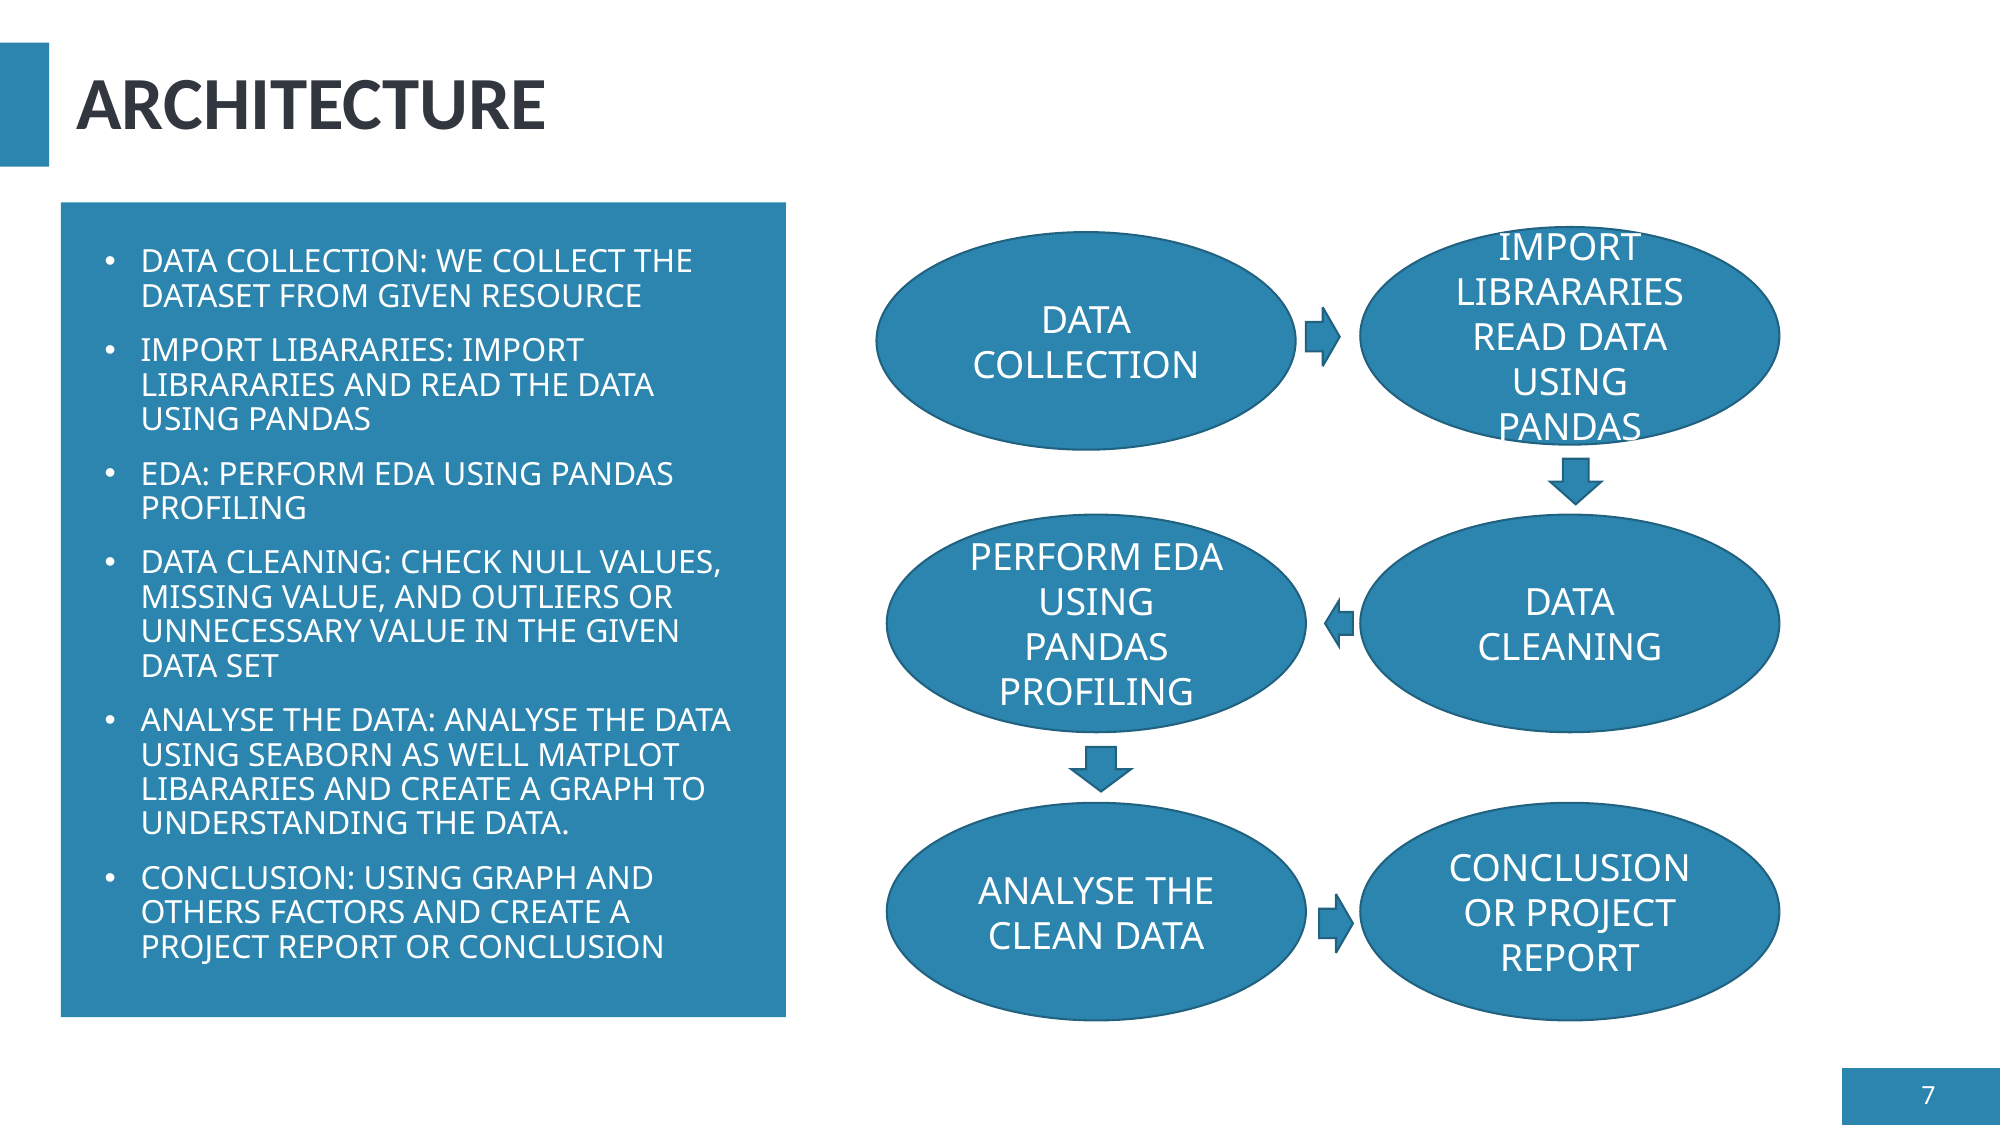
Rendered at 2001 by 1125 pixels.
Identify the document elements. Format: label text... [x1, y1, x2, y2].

text_box IMPORT LIBRARARIES READ DATA USING PANDAS [1359, 225, 1781, 446]
title ARCHITECTURE [60, 42, 1951, 168]
text_box ANALYSE THE CLEAN DATA [885, 801, 1307, 1022]
text_box [1068, 745, 1135, 793]
text_box [1323, 596, 1354, 650]
text_box PERFORM EDA USING PANDAS PROFILING [885, 513, 1307, 734]
text_box [1547, 457, 1605, 506]
text_box DATA COLLECTION [875, 231, 1297, 451]
text_box [1304, 306, 1341, 367]
text_box CONCLUSION OR PROJECT REPORT [1359, 801, 1781, 1022]
text_box [1318, 893, 1355, 954]
list DATA COLLECTION: WE COLLECT THE DATASET FROM GIVEN RESOURCE IMPORT LIBARARIES: IMPORT LIBRARARIES AND READ THE DATA USING PANDAS EDA: PERFORM EDA USING PANDAS PROFILING DATA CLEANING: CHECK NULL VALUES, MISSING VALUE, AND OUTLIERS OR UNNECESSARY VALUE IN THE GIVEN DATA SET ANALYSE THE DATA: ANALYSE THE DATA USING SEABORN AS WELL MATPLOT LIBARARIES AND CREATE A GRAPH TO UNDERSTANDING THE DATA. CONCLUSION: USING GRAPH AND OTHERS FACTORS AND CREATE A PROJECT REPORT OR CONCLUSION [89, 237, 757, 985]
slide_number 7 [1889, 1079, 1951, 1114]
text_box DATA CLEANING [1359, 513, 1781, 734]
